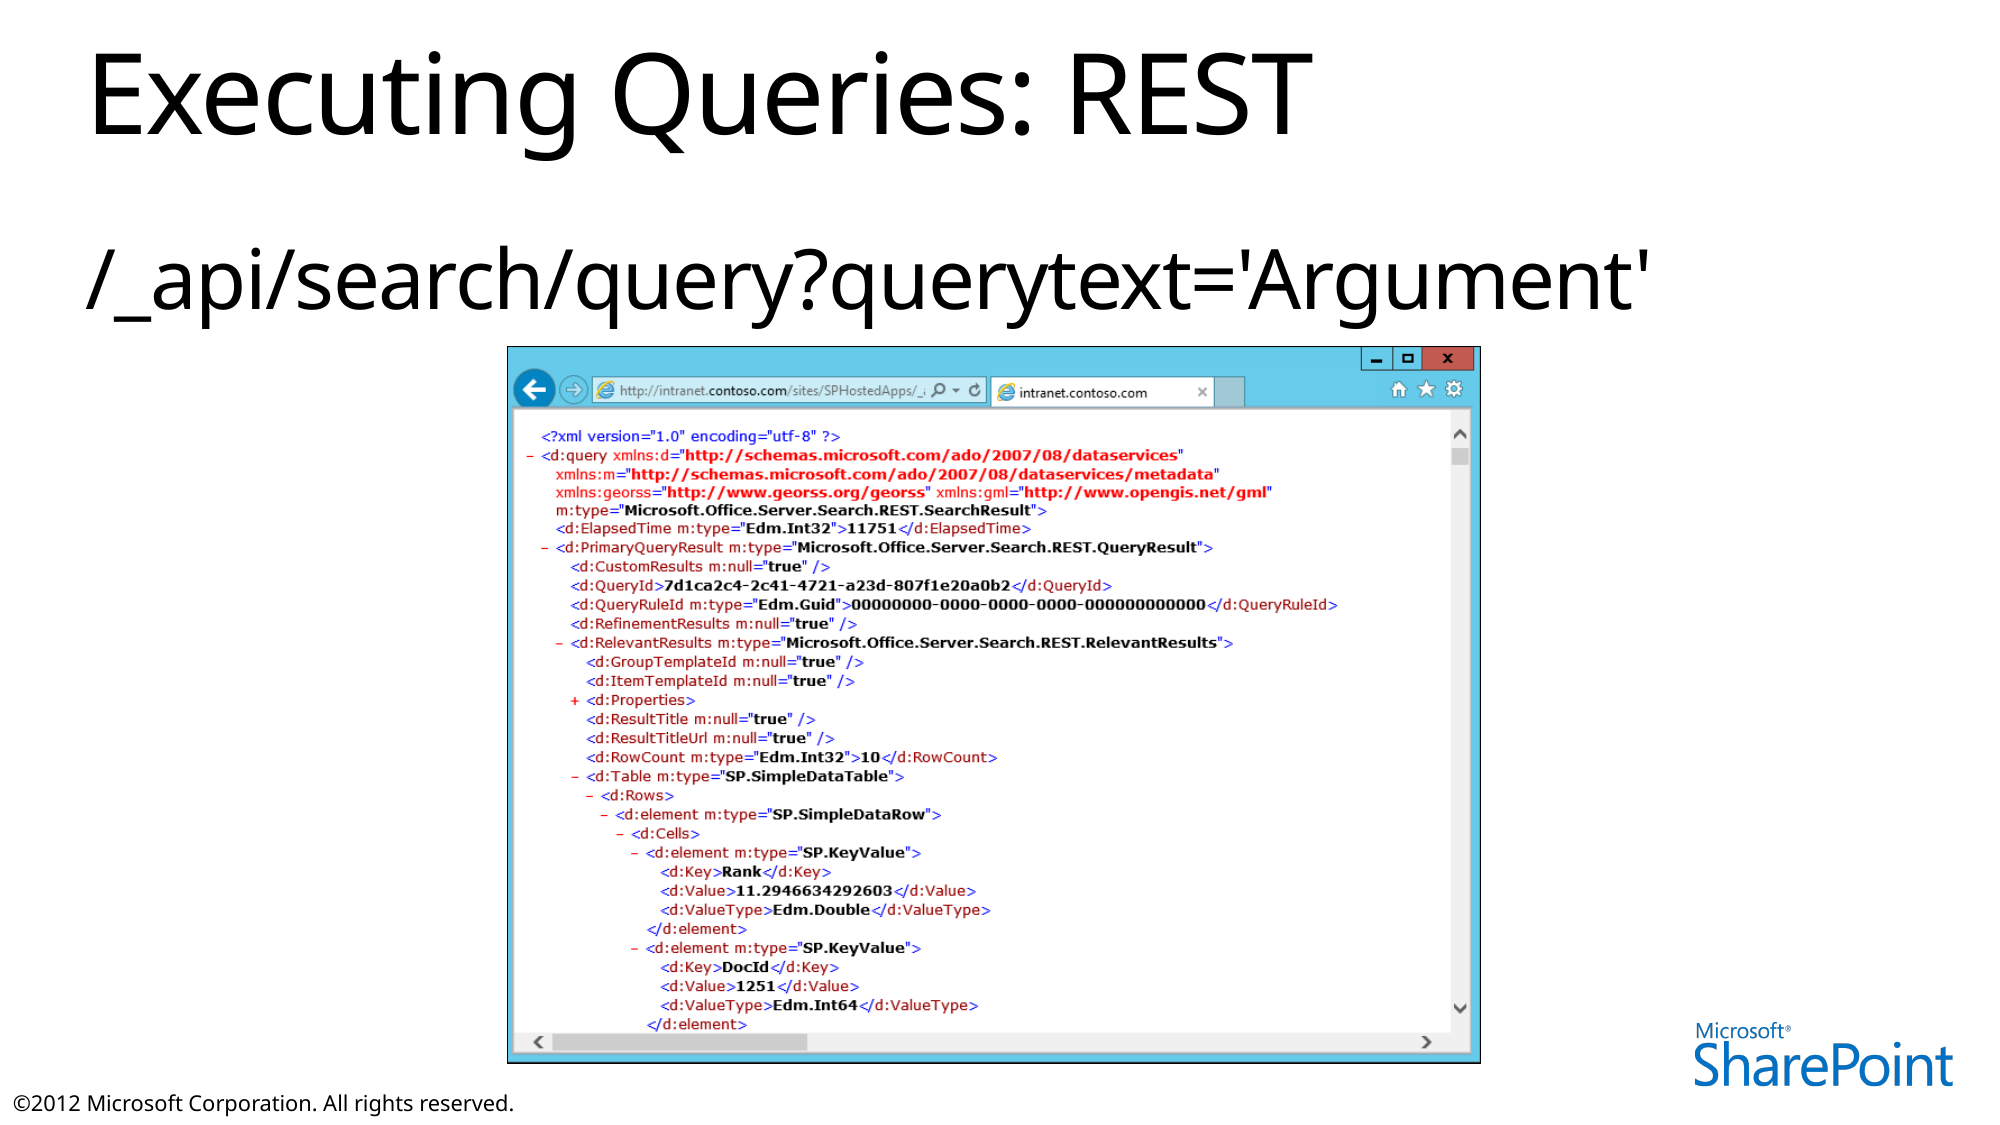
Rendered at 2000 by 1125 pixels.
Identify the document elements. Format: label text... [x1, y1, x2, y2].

list /_api/search/query?querytext='Argument' [85, 237, 1914, 562]
title Executing Queries: REST [85, 37, 1914, 161]
picture [506, 346, 1481, 1064]
picture [1690, 1007, 1953, 1098]
